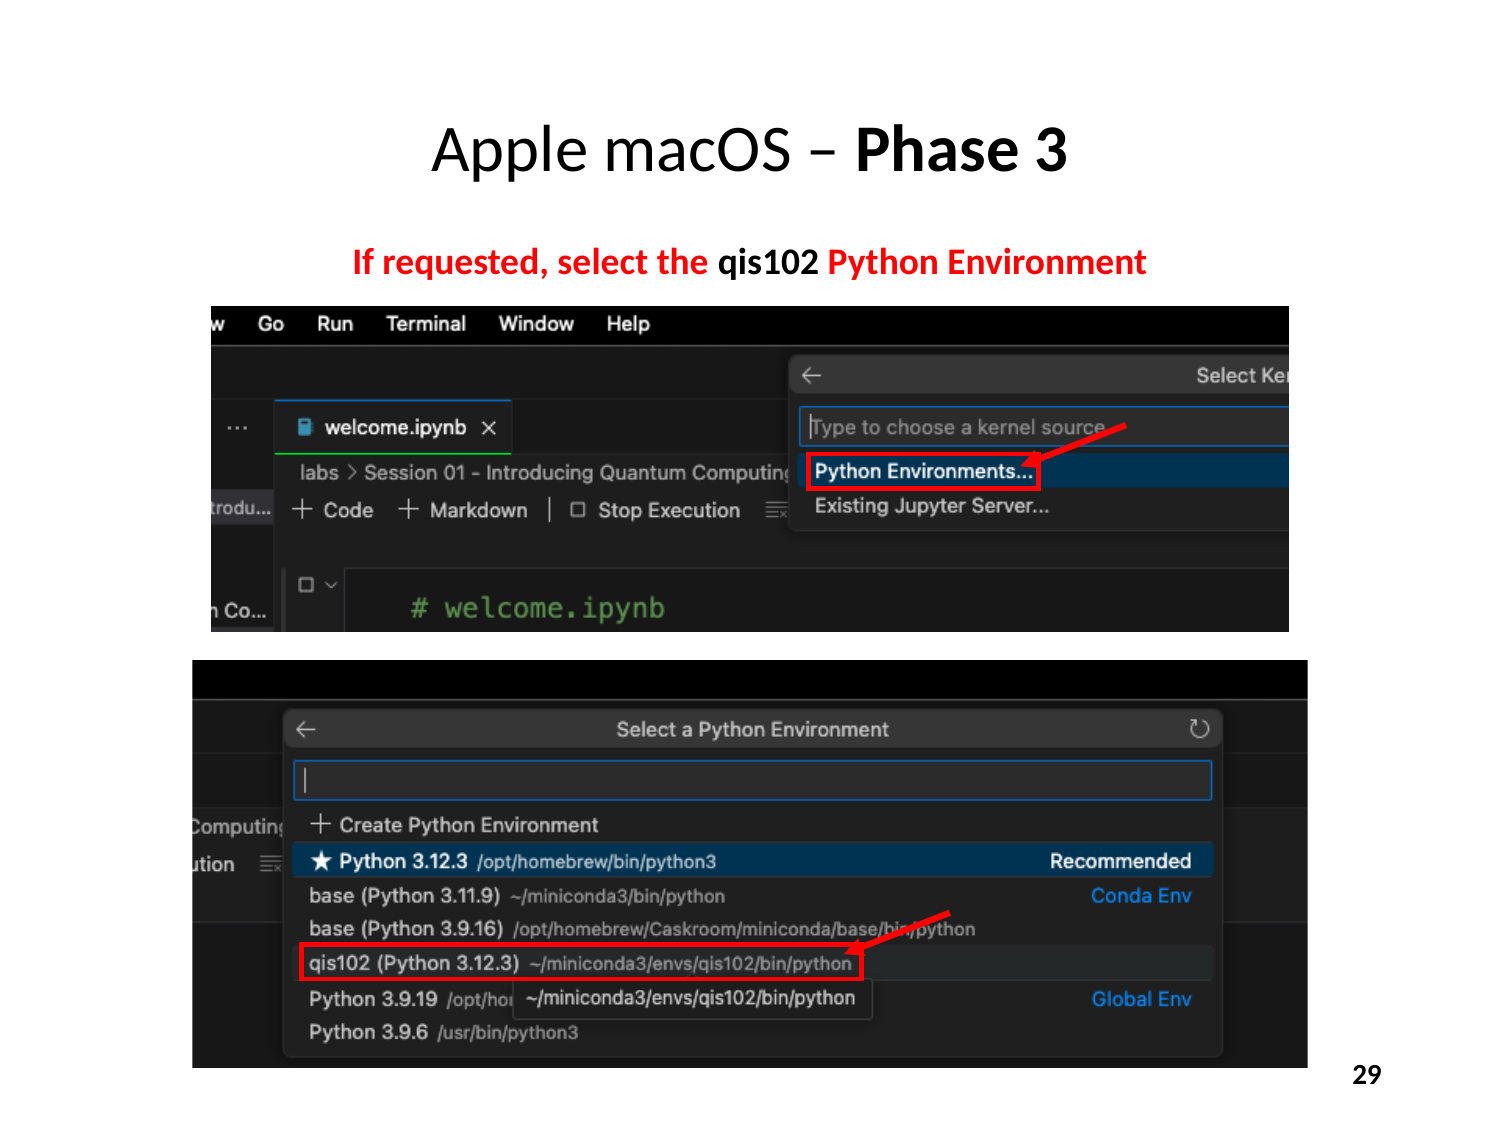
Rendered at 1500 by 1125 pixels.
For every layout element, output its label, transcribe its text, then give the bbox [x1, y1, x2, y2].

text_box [843, 912, 950, 955]
picture [192, 660, 1308, 1068]
picture [211, 306, 1289, 632]
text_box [1020, 425, 1126, 467]
title Apple macOS – Phase 3 [103, 59, 1397, 241]
slide_number 29 [1059, 1042, 1397, 1103]
text_box If requested, select the qis102 Python Environment [203, 229, 1297, 290]
